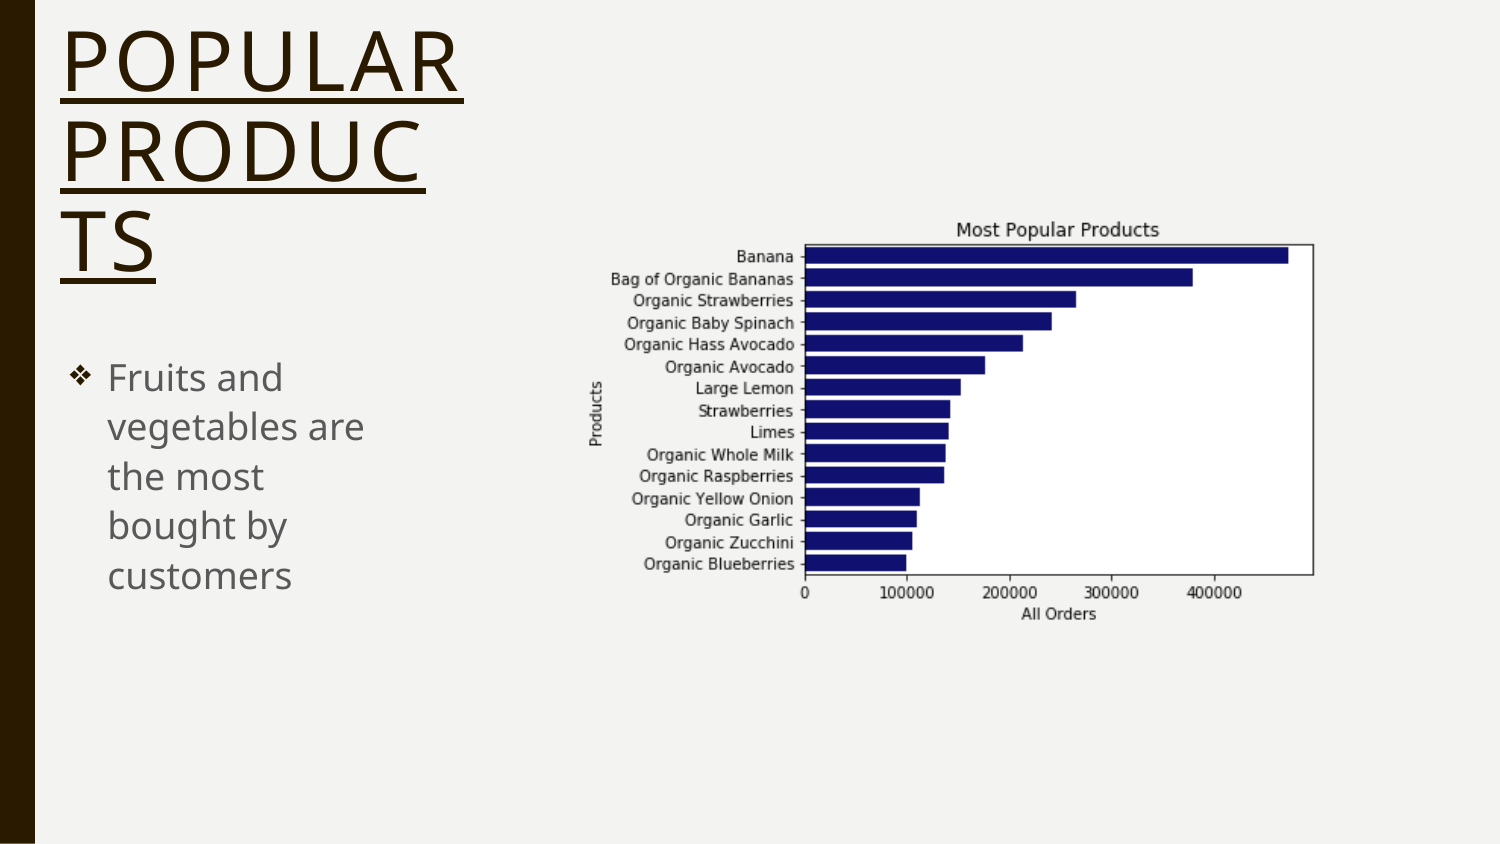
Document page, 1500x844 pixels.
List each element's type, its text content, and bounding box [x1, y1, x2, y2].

text_box Fruits and vegetables are the most bought by customers [17, 297, 401, 640]
picture [579, 211, 1328, 632]
text_box Popular Products [44, 79, 487, 298]
